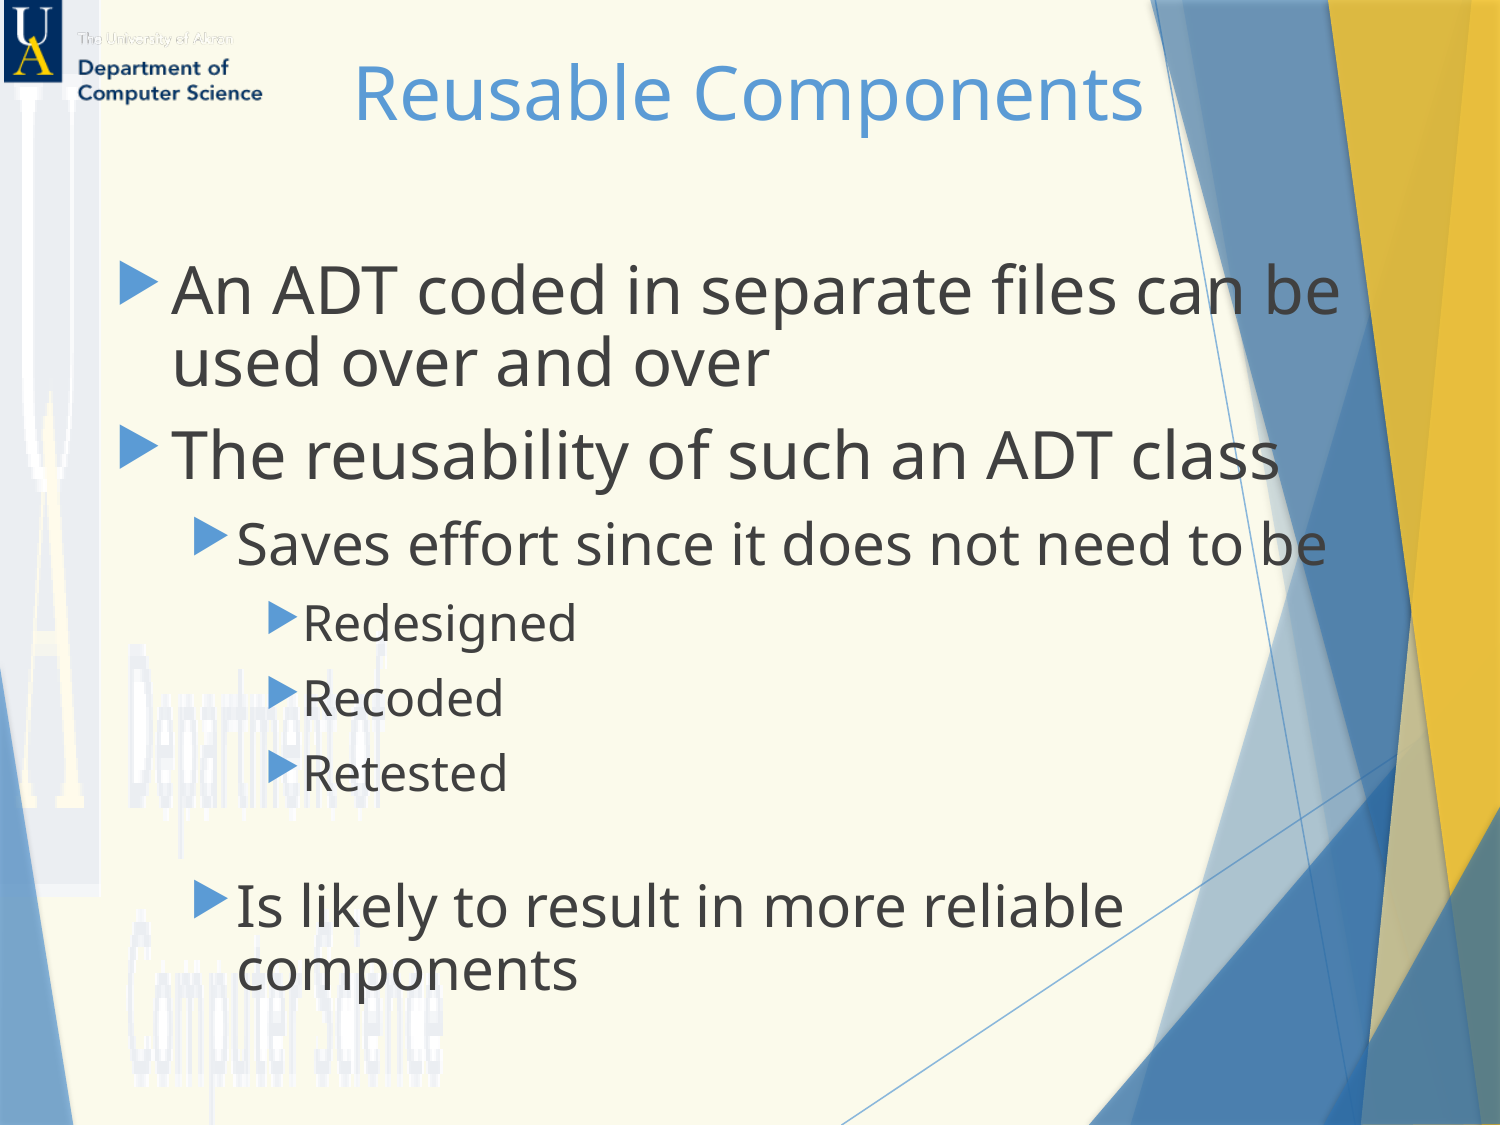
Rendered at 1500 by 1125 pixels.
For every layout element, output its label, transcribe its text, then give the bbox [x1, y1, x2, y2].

picture [4, 0, 395, 124]
title Reusable Components [337, 37, 1379, 249]
list An ADT coded in separate files can be used over and over The reusability of such an ADT class Saves effort since it does not need to be Redesigned Recoded Retested Is likely to result in more reliable components [99, 249, 1450, 887]
